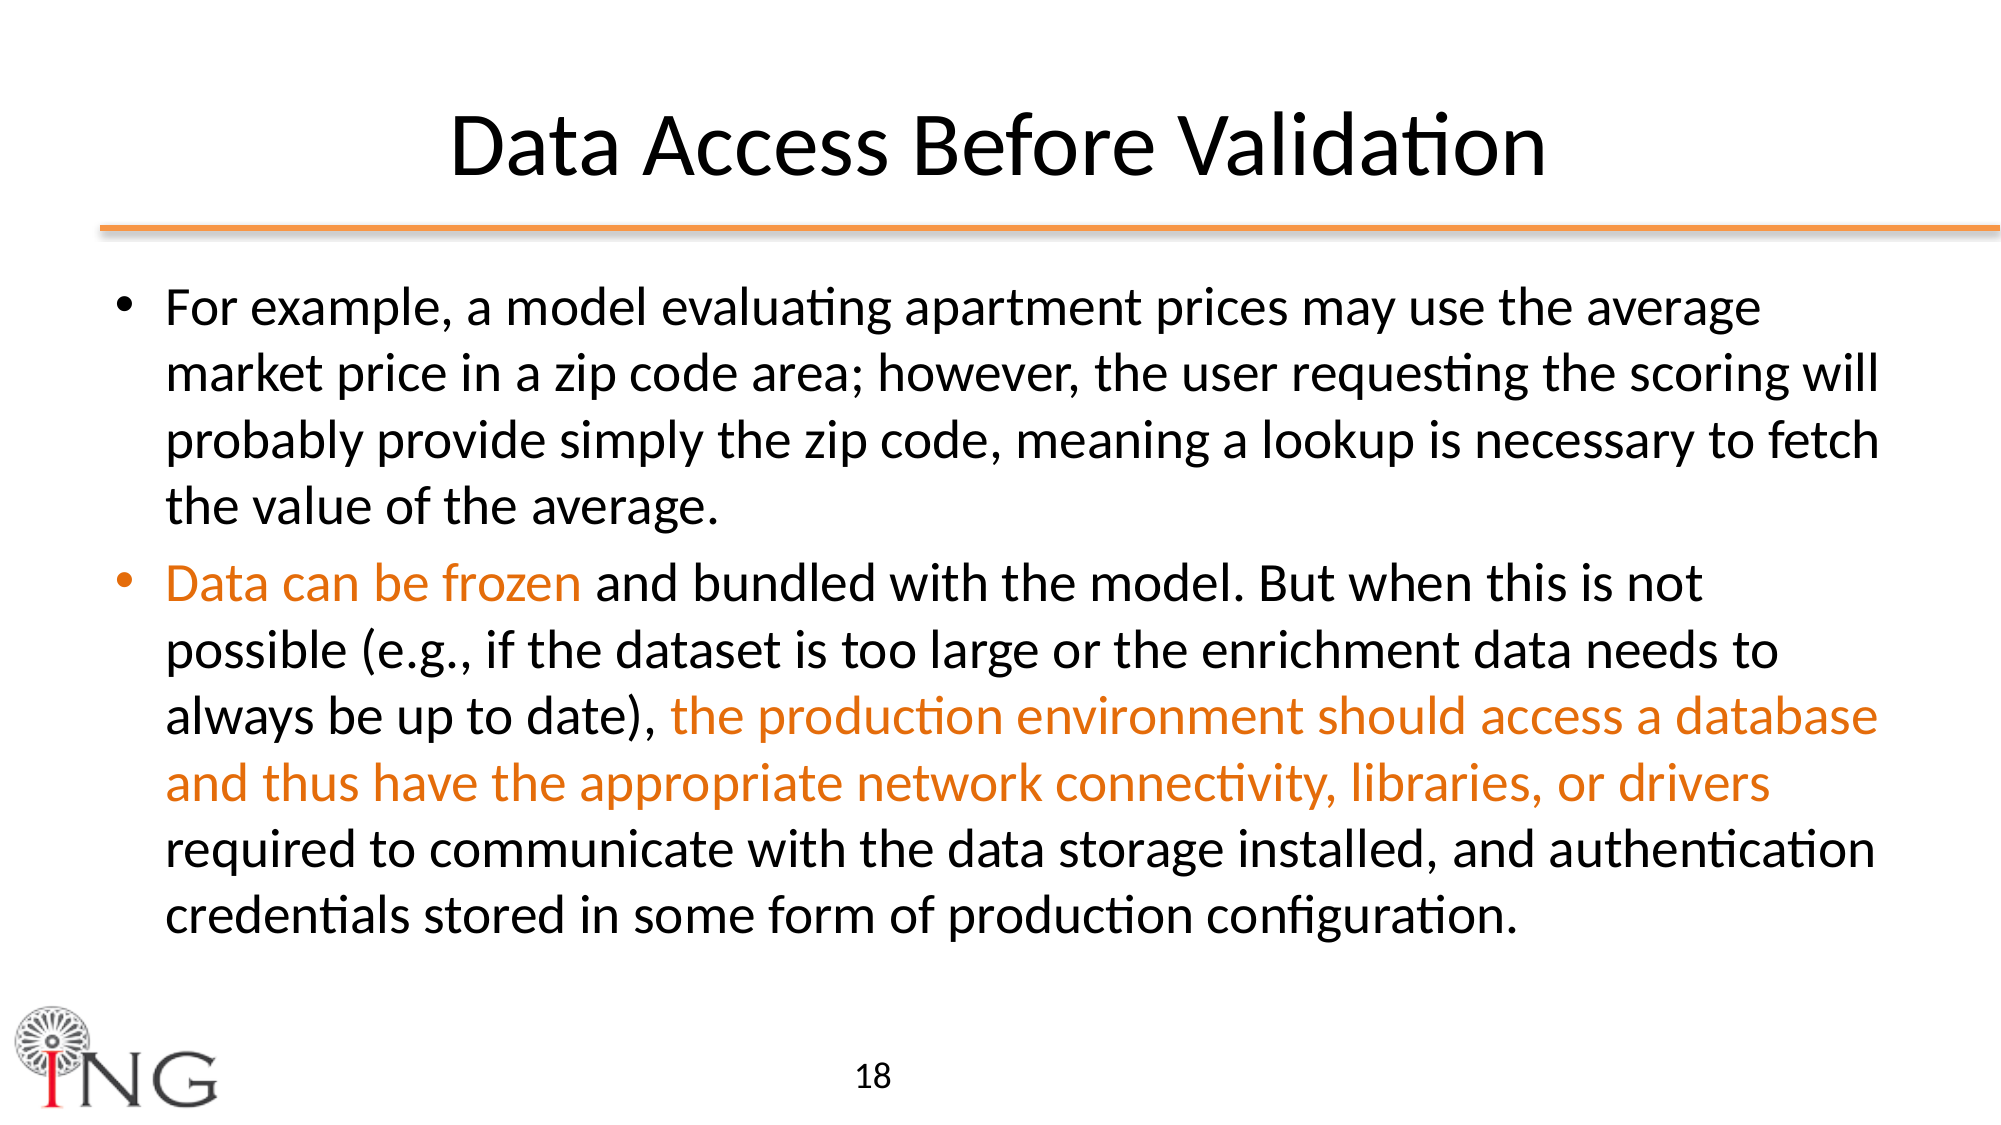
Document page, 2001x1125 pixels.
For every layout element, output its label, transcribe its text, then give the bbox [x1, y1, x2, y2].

slide_number 18 [839, 1043, 1900, 1104]
list For example, a model evaluating apartment prices may use the average market price in a zip code area; however, the user requesting the scoring will probably provide simply the zip code, meaning a lookup is necessary to fetch the value of the average. Data can be frozen and bundled with the model. But when this is not possible (e.g., if the dataset is too large or the enrichment data needs to always be up to date), the production environment should access a database and thus have the appropriate network connectivity, libraries, or drivers required to communicate with the data storage installed, and authentication credentials stored in some form of production configuration. [99, 262, 1900, 1005]
title Data Access Before Validation [99, 45, 1900, 233]
picture [0, 987, 244, 1125]
